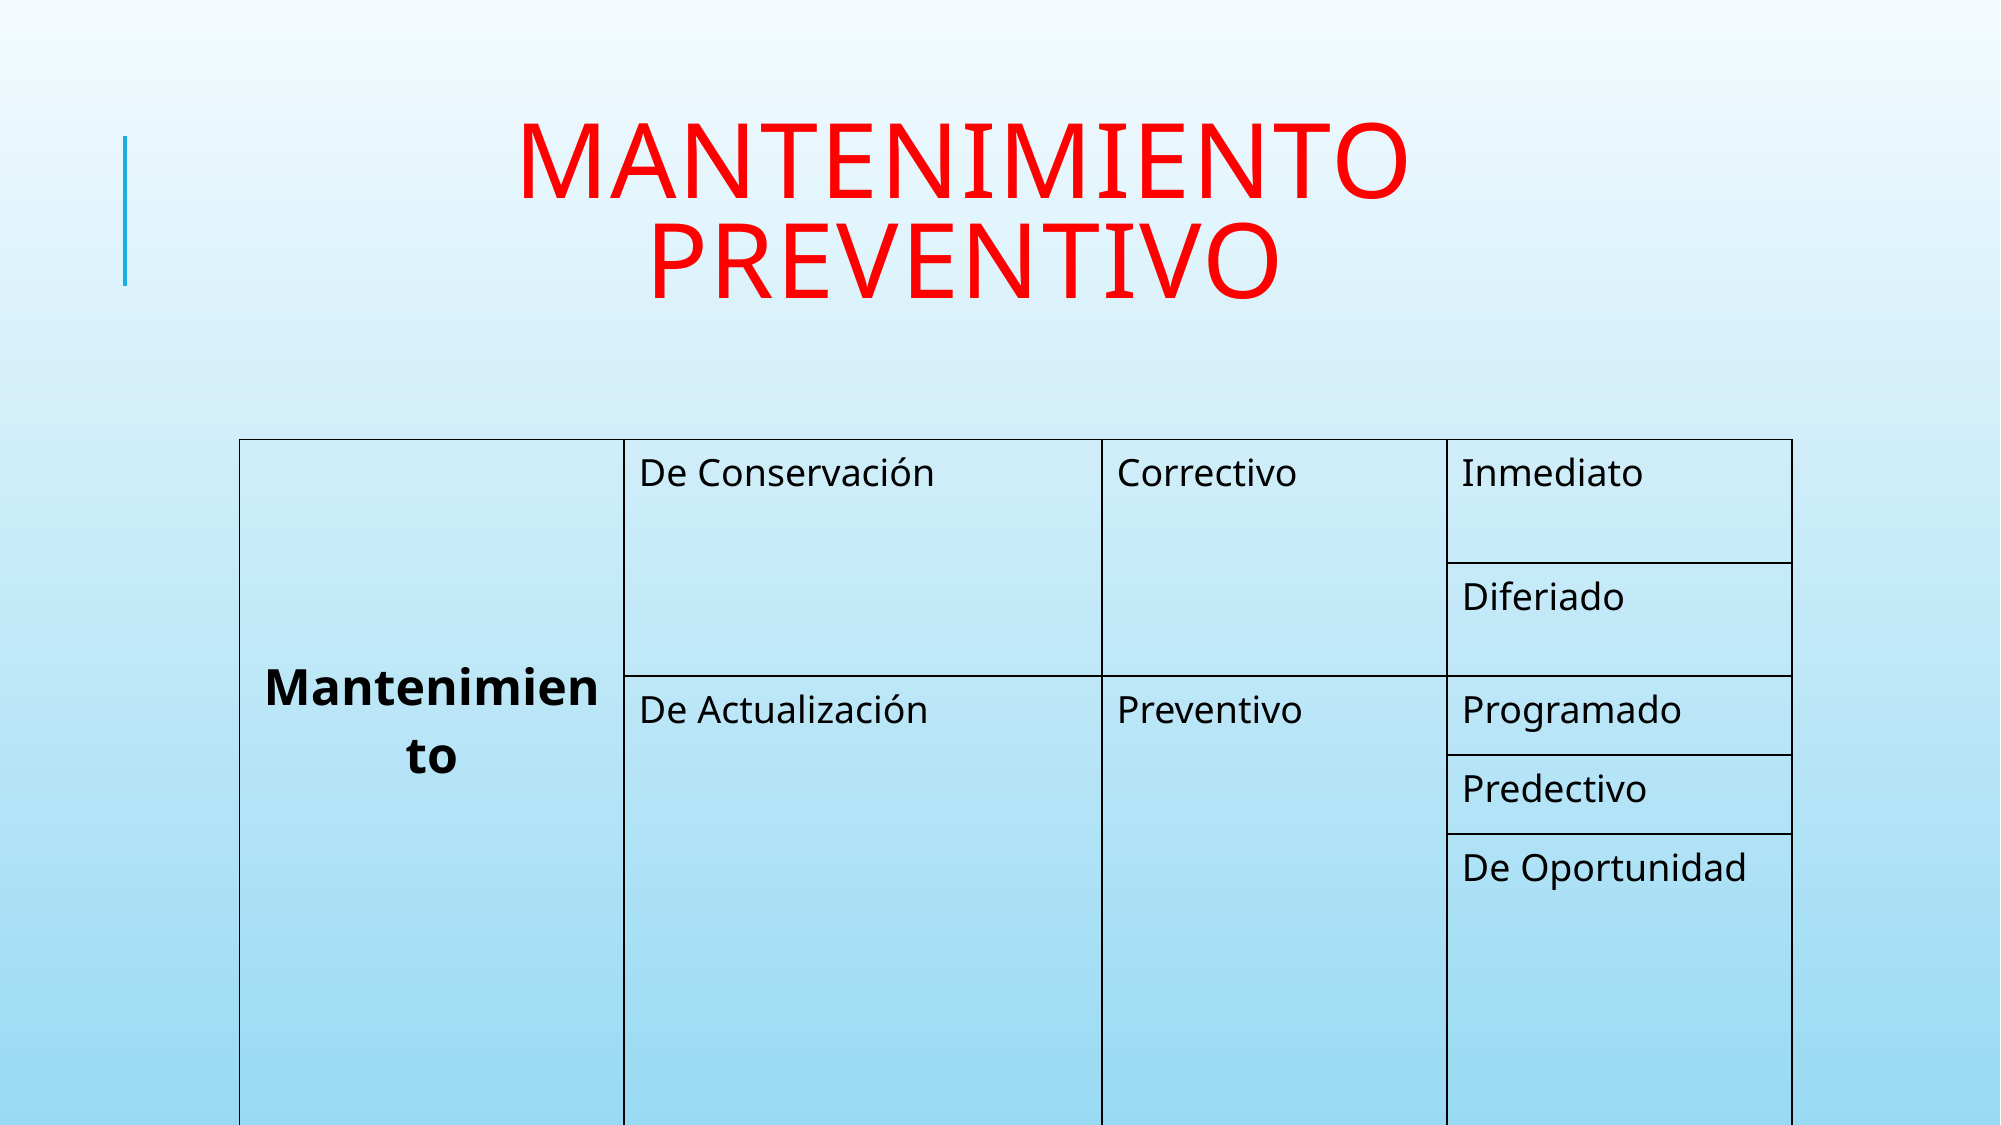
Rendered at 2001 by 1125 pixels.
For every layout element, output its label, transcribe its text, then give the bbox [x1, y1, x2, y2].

table_cell De Oportunidad [1448, 835, 1791, 1125]
table_cell Preventivo [1103, 677, 1446, 1125]
table_cell De Actualización [625, 677, 1101, 1125]
table_header Inmediato [1448, 440, 1791, 562]
table_cell Diferiado [1448, 564, 1791, 675]
table_header De Conservación [625, 440, 1101, 675]
table_header Mantenimiento [240, 440, 623, 1125]
title Mantenimiento preventivo [168, 96, 1763, 342]
table_cell Predectivo [1448, 756, 1791, 833]
table_header Correctivo [1103, 440, 1446, 675]
table_cell Programado [1448, 677, 1791, 754]
